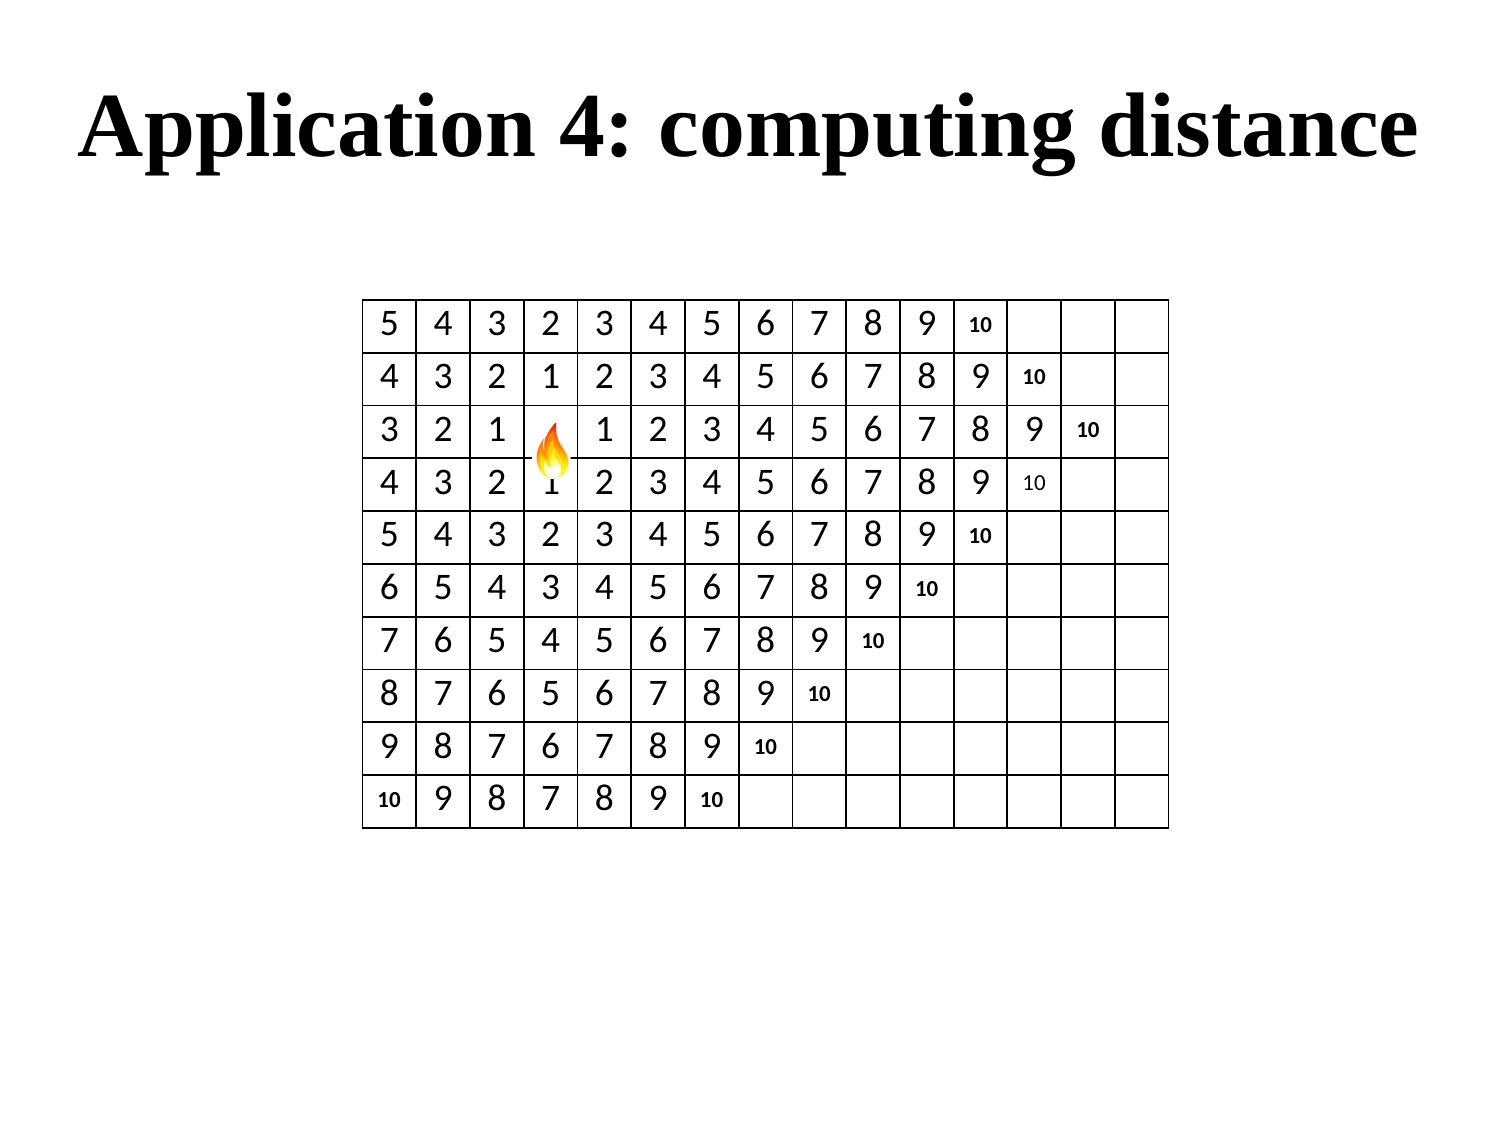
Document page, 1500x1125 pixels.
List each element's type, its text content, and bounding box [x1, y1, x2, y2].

table_cell 3 [525, 565, 577, 616]
table_cell 3 [471, 512, 523, 563]
table_header [1116, 301, 1168, 352]
table_cell [1116, 776, 1168, 827]
table_cell 3 [578, 512, 630, 563]
table_header 3 [471, 301, 523, 352]
picture [531, 421, 571, 479]
table_cell 10 [686, 776, 738, 827]
table_header 2 [525, 301, 577, 352]
table_cell 5 [740, 459, 792, 510]
table_cell 6 [632, 618, 684, 669]
table_cell 4 [363, 354, 415, 405]
table_cell 10 [1062, 406, 1114, 457]
table_cell 7 [793, 512, 845, 563]
table_cell 5 [363, 512, 415, 563]
table_cell 9 [901, 512, 953, 563]
table_header 3 [578, 301, 630, 352]
table_cell 9 [363, 723, 415, 774]
table_cell [1062, 512, 1114, 563]
table_cell 6 [471, 670, 523, 721]
table_cell [1116, 406, 1168, 457]
table_cell 6 [793, 354, 845, 405]
table_cell 7 [901, 406, 953, 457]
table_cell 8 [901, 459, 953, 510]
table_cell 2 [525, 512, 577, 563]
table_cell 2 [632, 406, 684, 457]
table_cell 9 [632, 776, 684, 827]
table_cell [1008, 776, 1060, 827]
table_cell [1062, 776, 1114, 827]
table_cell [955, 565, 1006, 616]
table_cell [1062, 618, 1114, 669]
table_cell 8 [632, 723, 684, 774]
title Application 4: computing distance [24, 26, 1475, 214]
table_cell [1062, 459, 1114, 510]
table_cell 10 [793, 670, 845, 721]
table_cell [1062, 670, 1114, 721]
table_header 7 [793, 301, 845, 352]
table_cell 6 [793, 459, 845, 510]
table_cell [901, 618, 953, 669]
table_cell [847, 670, 899, 721]
table_cell 10 [1008, 459, 1060, 510]
table_cell 4 [740, 406, 792, 457]
table_cell 10 [901, 565, 953, 616]
table_cell 6 [740, 512, 792, 563]
table_cell 7 [847, 354, 899, 405]
table_cell [901, 776, 953, 827]
table_cell 2 [578, 354, 630, 405]
table_cell 4 [417, 512, 469, 563]
table_cell 3 [417, 354, 469, 405]
table_cell 1 [578, 406, 630, 457]
table_cell [955, 723, 1006, 774]
table_cell 7 [847, 459, 899, 510]
table_cell 7 [632, 670, 684, 721]
table_cell 9 [417, 776, 469, 827]
table_cell 8 [740, 618, 792, 669]
table_cell 4 [363, 459, 415, 510]
table_cell 8 [578, 776, 630, 827]
table_cell 6 [578, 670, 630, 721]
table_header 10 [955, 301, 1006, 352]
table_cell 6 [847, 406, 899, 457]
table_cell 1 [525, 354, 577, 405]
table_cell [1008, 723, 1060, 774]
table_cell [955, 670, 1006, 721]
table_cell [793, 723, 845, 774]
table_cell 9 [793, 618, 845, 669]
table_cell 8 [793, 565, 845, 616]
table_header 4 [417, 301, 469, 352]
table_cell [1116, 459, 1168, 510]
table_cell 6 [525, 723, 577, 774]
table_cell 5 [793, 406, 845, 457]
table_cell 10 [740, 723, 792, 774]
table_cell [1008, 618, 1060, 669]
table_cell 5 [417, 565, 469, 616]
table_cell 7 [363, 618, 415, 669]
table_cell 1 [525, 459, 577, 510]
table_cell 1 [471, 406, 523, 457]
table_header 5 [686, 301, 738, 352]
table_header [1062, 301, 1114, 352]
table_cell 5 [686, 512, 738, 563]
table_cell 8 [417, 723, 469, 774]
table_cell 7 [740, 565, 792, 616]
table_cell 5 [525, 670, 577, 721]
table_cell [847, 723, 899, 774]
table_cell [1062, 723, 1114, 774]
table_header 8 [847, 301, 899, 352]
table_cell [525, 406, 577, 457]
table_header 9 [901, 301, 953, 352]
table_cell 8 [363, 670, 415, 721]
table_cell 10 [1008, 354, 1060, 405]
table_cell [955, 618, 1006, 669]
table_cell 4 [578, 565, 630, 616]
table_cell 9 [1008, 406, 1060, 457]
table_cell 8 [955, 406, 1006, 457]
table_cell 4 [686, 354, 738, 405]
table_cell 8 [686, 670, 738, 721]
table_cell 2 [471, 459, 523, 510]
table_cell 7 [417, 670, 469, 721]
table_cell 4 [632, 512, 684, 563]
table_cell 7 [525, 776, 577, 827]
table_cell 8 [471, 776, 523, 827]
table_cell 2 [578, 459, 630, 510]
table_cell [901, 723, 953, 774]
table_header [1008, 301, 1060, 352]
table_cell 8 [901, 354, 953, 405]
table_cell 9 [740, 670, 792, 721]
table_cell 2 [417, 406, 469, 457]
table_cell 3 [363, 406, 415, 457]
table_cell [793, 776, 845, 827]
table_cell 6 [417, 618, 469, 669]
table_cell [1116, 618, 1168, 669]
table_cell 2 [471, 354, 523, 405]
table_header 5 [363, 301, 415, 352]
table_cell 9 [955, 459, 1006, 510]
table_cell 5 [632, 565, 684, 616]
table_cell [1062, 565, 1114, 616]
table_cell [1116, 670, 1168, 721]
table_cell [1008, 670, 1060, 721]
table_cell 4 [525, 618, 577, 669]
table_header 6 [740, 301, 792, 352]
table_cell [1116, 723, 1168, 774]
table_cell 5 [578, 618, 630, 669]
table_cell 3 [686, 406, 738, 457]
table_cell 10 [955, 512, 1006, 563]
table_cell [847, 776, 899, 827]
table_cell 3 [632, 354, 684, 405]
table_cell 3 [632, 459, 684, 510]
table_cell 10 [847, 618, 899, 669]
table_cell 10 [363, 776, 415, 827]
table_cell [1116, 565, 1168, 616]
table_cell [1008, 512, 1060, 563]
table_cell [1008, 565, 1060, 616]
table_cell 7 [686, 618, 738, 669]
table_cell [1116, 512, 1168, 563]
table_cell 4 [686, 459, 738, 510]
table_cell 9 [847, 565, 899, 616]
table_cell 5 [471, 618, 523, 669]
table_cell 9 [955, 354, 1006, 405]
table_cell 6 [363, 565, 415, 616]
table_cell 9 [686, 723, 738, 774]
table_cell [901, 670, 953, 721]
table_cell 6 [686, 565, 738, 616]
table_cell [740, 776, 792, 827]
table_cell [955, 776, 1006, 827]
table_cell 5 [740, 354, 792, 405]
table_cell 4 [471, 565, 523, 616]
table_cell [1116, 354, 1168, 405]
table_cell 7 [578, 723, 630, 774]
table_cell [1062, 354, 1114, 405]
table_cell 7 [471, 723, 523, 774]
table_header 4 [632, 301, 684, 352]
table_cell 3 [417, 459, 469, 510]
table_cell 8 [847, 512, 899, 563]
